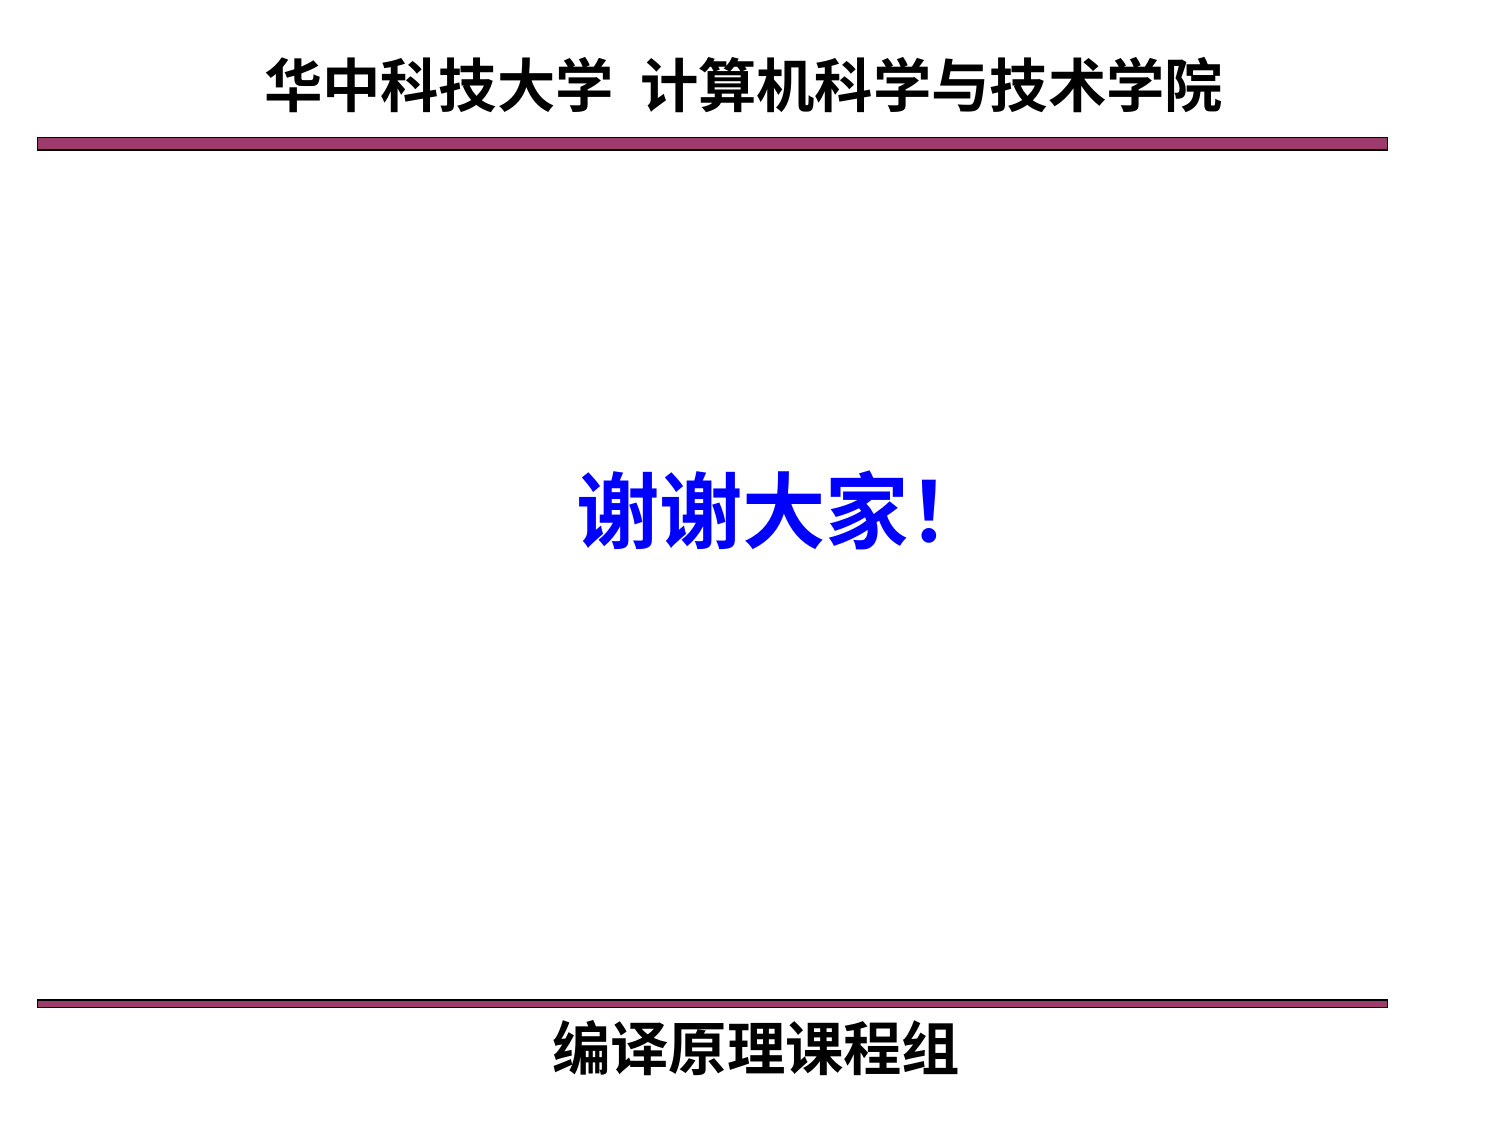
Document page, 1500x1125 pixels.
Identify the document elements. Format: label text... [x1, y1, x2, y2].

text_box 谢谢大家！ [77, 314, 1491, 703]
subtitle 编译原理课程组 [150, 1012, 1363, 1125]
text_box 华中科技大学 计算机科学与技术学院 [137, 50, 1350, 163]
